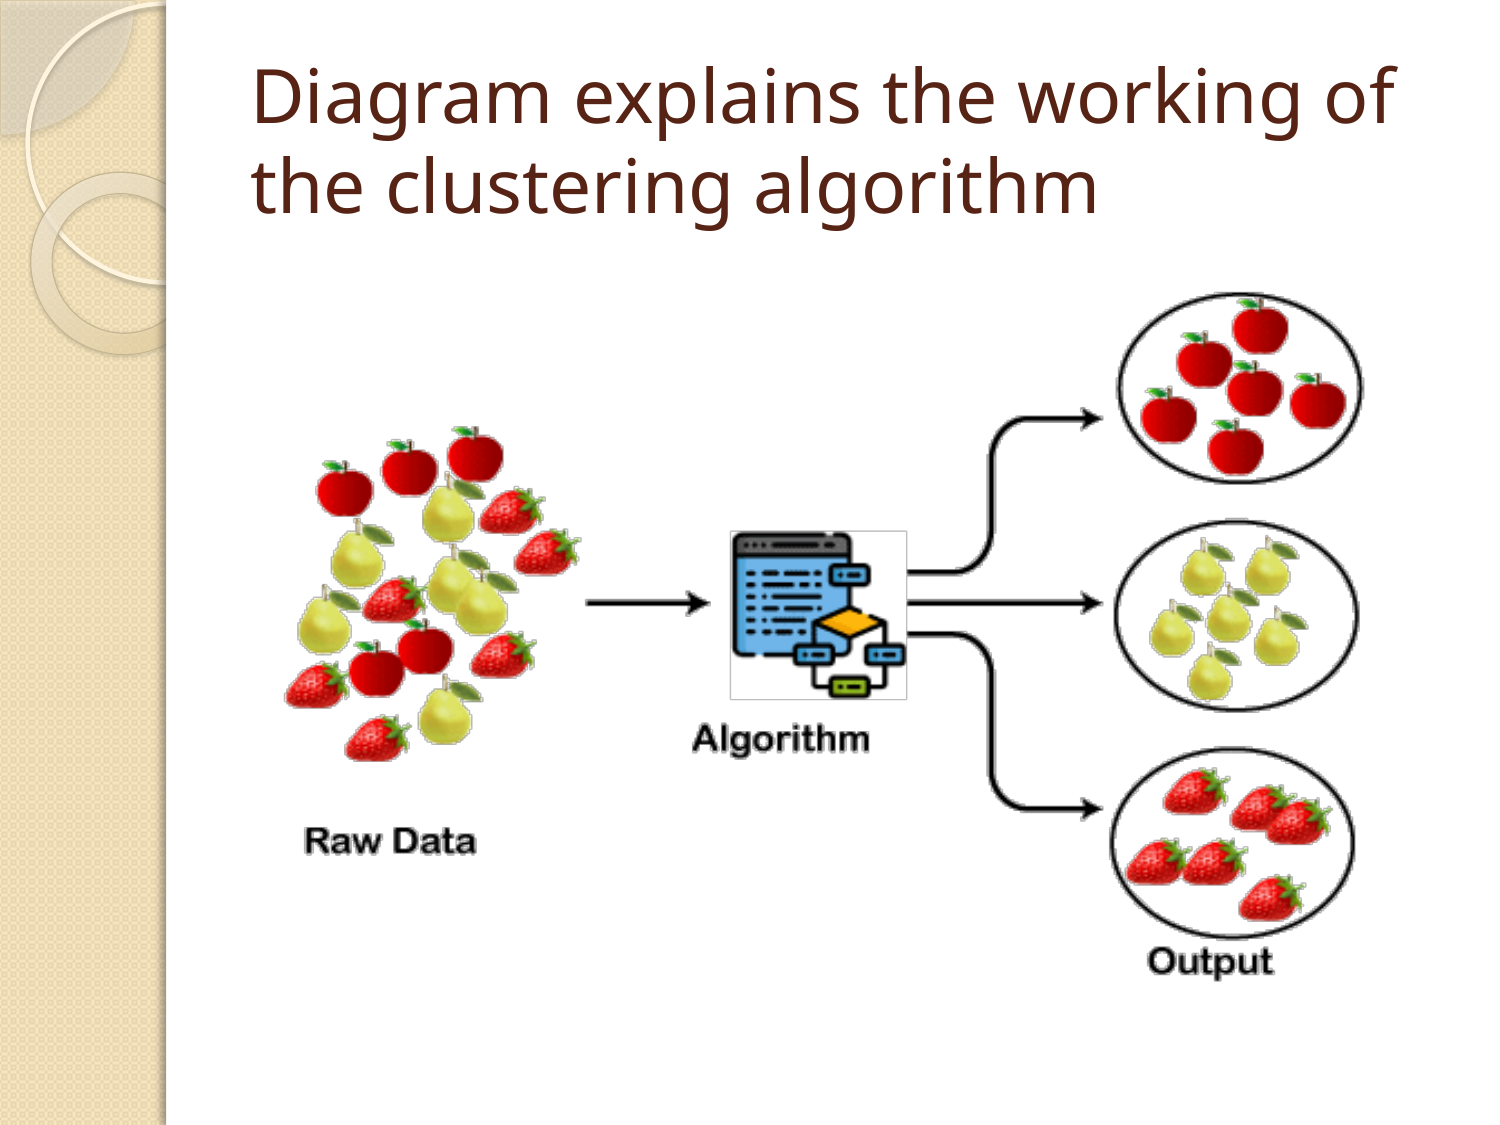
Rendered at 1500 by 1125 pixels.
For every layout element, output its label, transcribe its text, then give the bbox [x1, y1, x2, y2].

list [265, 278, 1380, 988]
title Diagram explains the working of the clustering algorithm [235, 45, 1466, 233]
